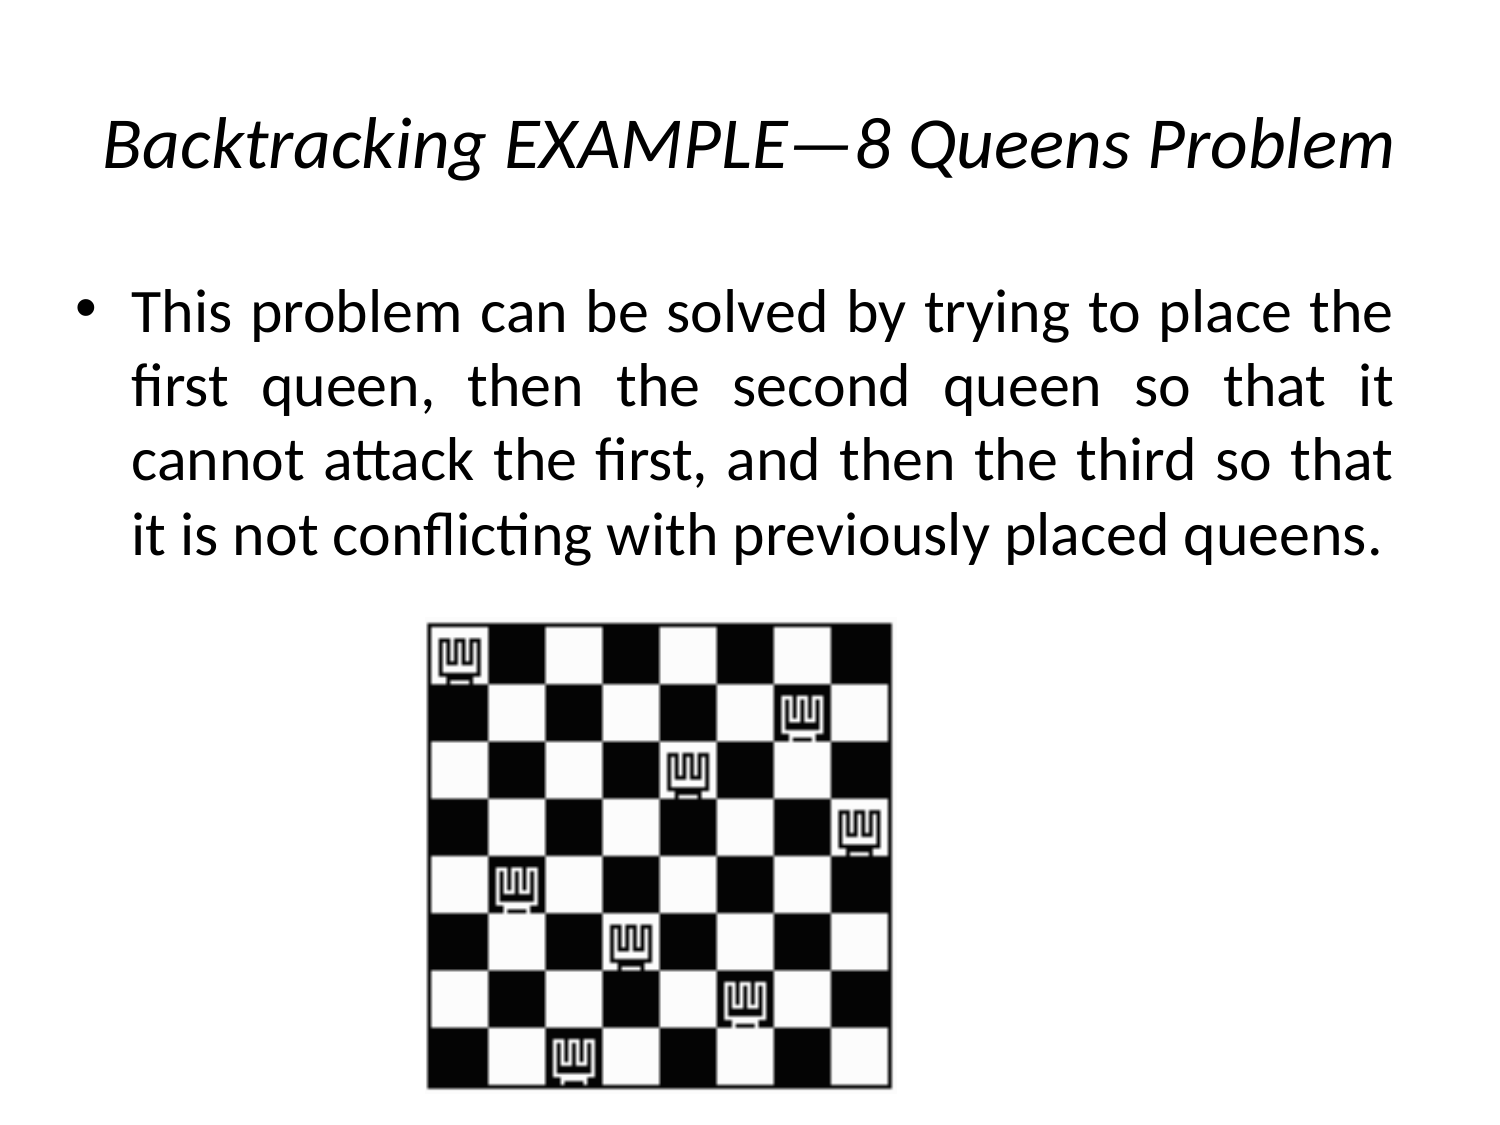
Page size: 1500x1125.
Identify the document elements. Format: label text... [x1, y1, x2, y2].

list This problem can be solved by trying to place the first queen, then the second queen so that it cannot attack the first, and then the third so that it is not conflicting with previously placed queens. [60, 262, 1410, 629]
title Backtracking EXAMPLE—8 Queens Problem [75, 45, 1425, 233]
picture [424, 617, 898, 1094]
